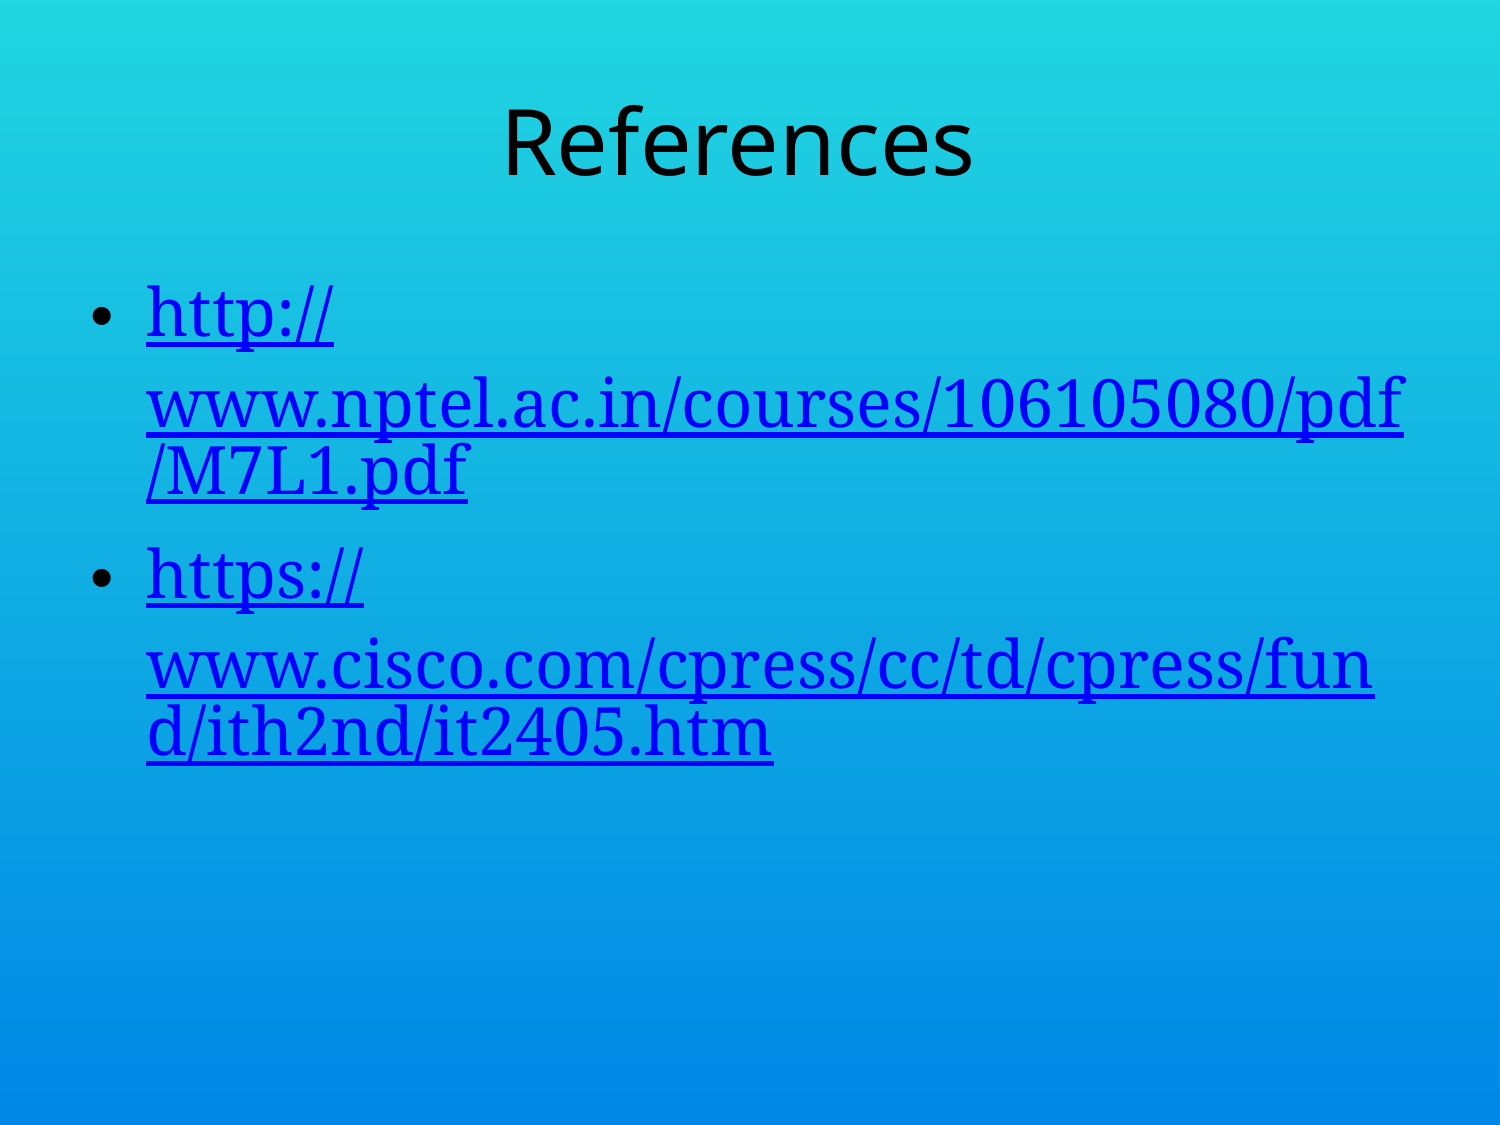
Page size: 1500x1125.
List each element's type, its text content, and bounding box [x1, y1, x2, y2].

list http://www.nptel.ac.in/courses/106105080/pdf/M7L1.pdf https://www.cisco.com/cpress/cc/td/cpress/fund/ith2nd/it2405.htm [75, 262, 1425, 1005]
title References [75, 45, 1425, 233]
